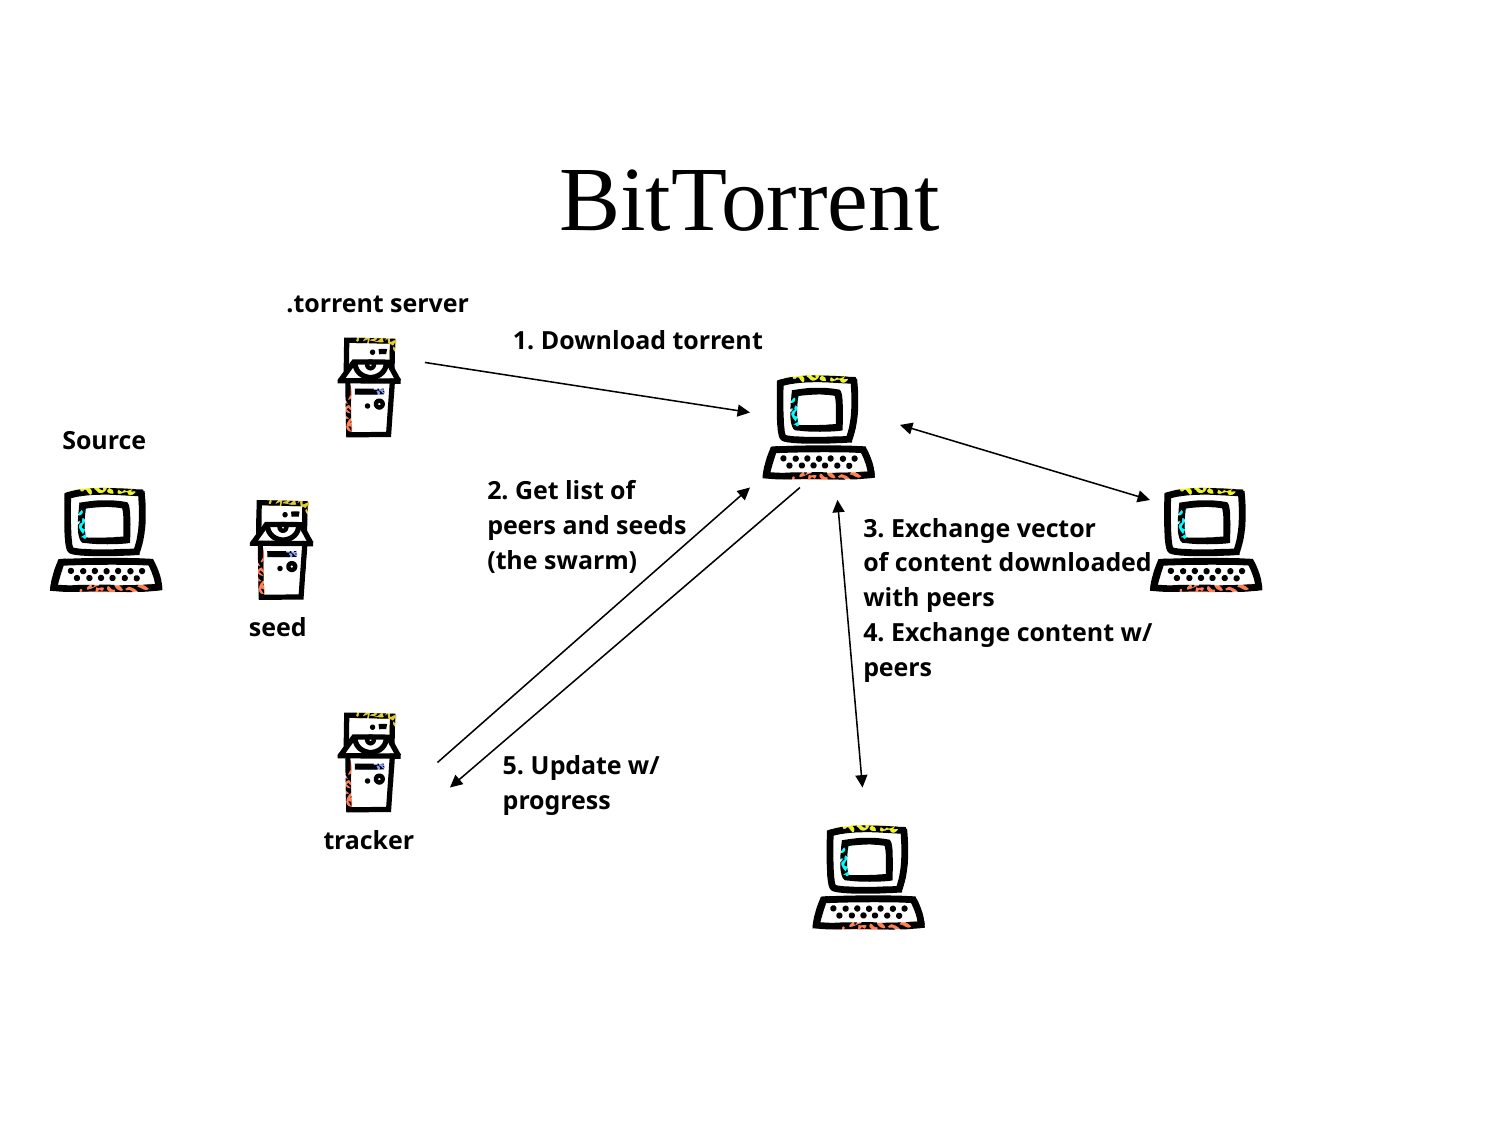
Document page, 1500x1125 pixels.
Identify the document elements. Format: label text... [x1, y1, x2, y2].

text_box 3. Exchange vector of content downloaded with peers 4. Exchange content w/ peers [839, 500, 1184, 729]
picture [249, 499, 314, 600]
picture [1149, 487, 1263, 593]
text_box [424, 362, 751, 417]
text_box [711, 487, 751, 522]
text_box [900, 422, 1149, 500]
picture [762, 374, 875, 480]
picture [49, 487, 163, 593]
text_box seed [225, 600, 331, 654]
picture [337, 337, 401, 438]
text_box [450, 763, 478, 788]
text_box Source [38, 412, 171, 467]
text_box [832, 499, 868, 788]
picture [337, 712, 401, 813]
text_box .torrent server [262, 275, 494, 329]
title BitTorrent [112, 99, 1388, 288]
picture [812, 824, 925, 930]
text_box 5. Update w/ progress [478, 737, 685, 827]
text_box 2. Get list of peers and seeds (the swarm) [463, 462, 711, 587]
text_box 1. Download torrent [488, 312, 788, 367]
text_box tracker [299, 812, 439, 867]
